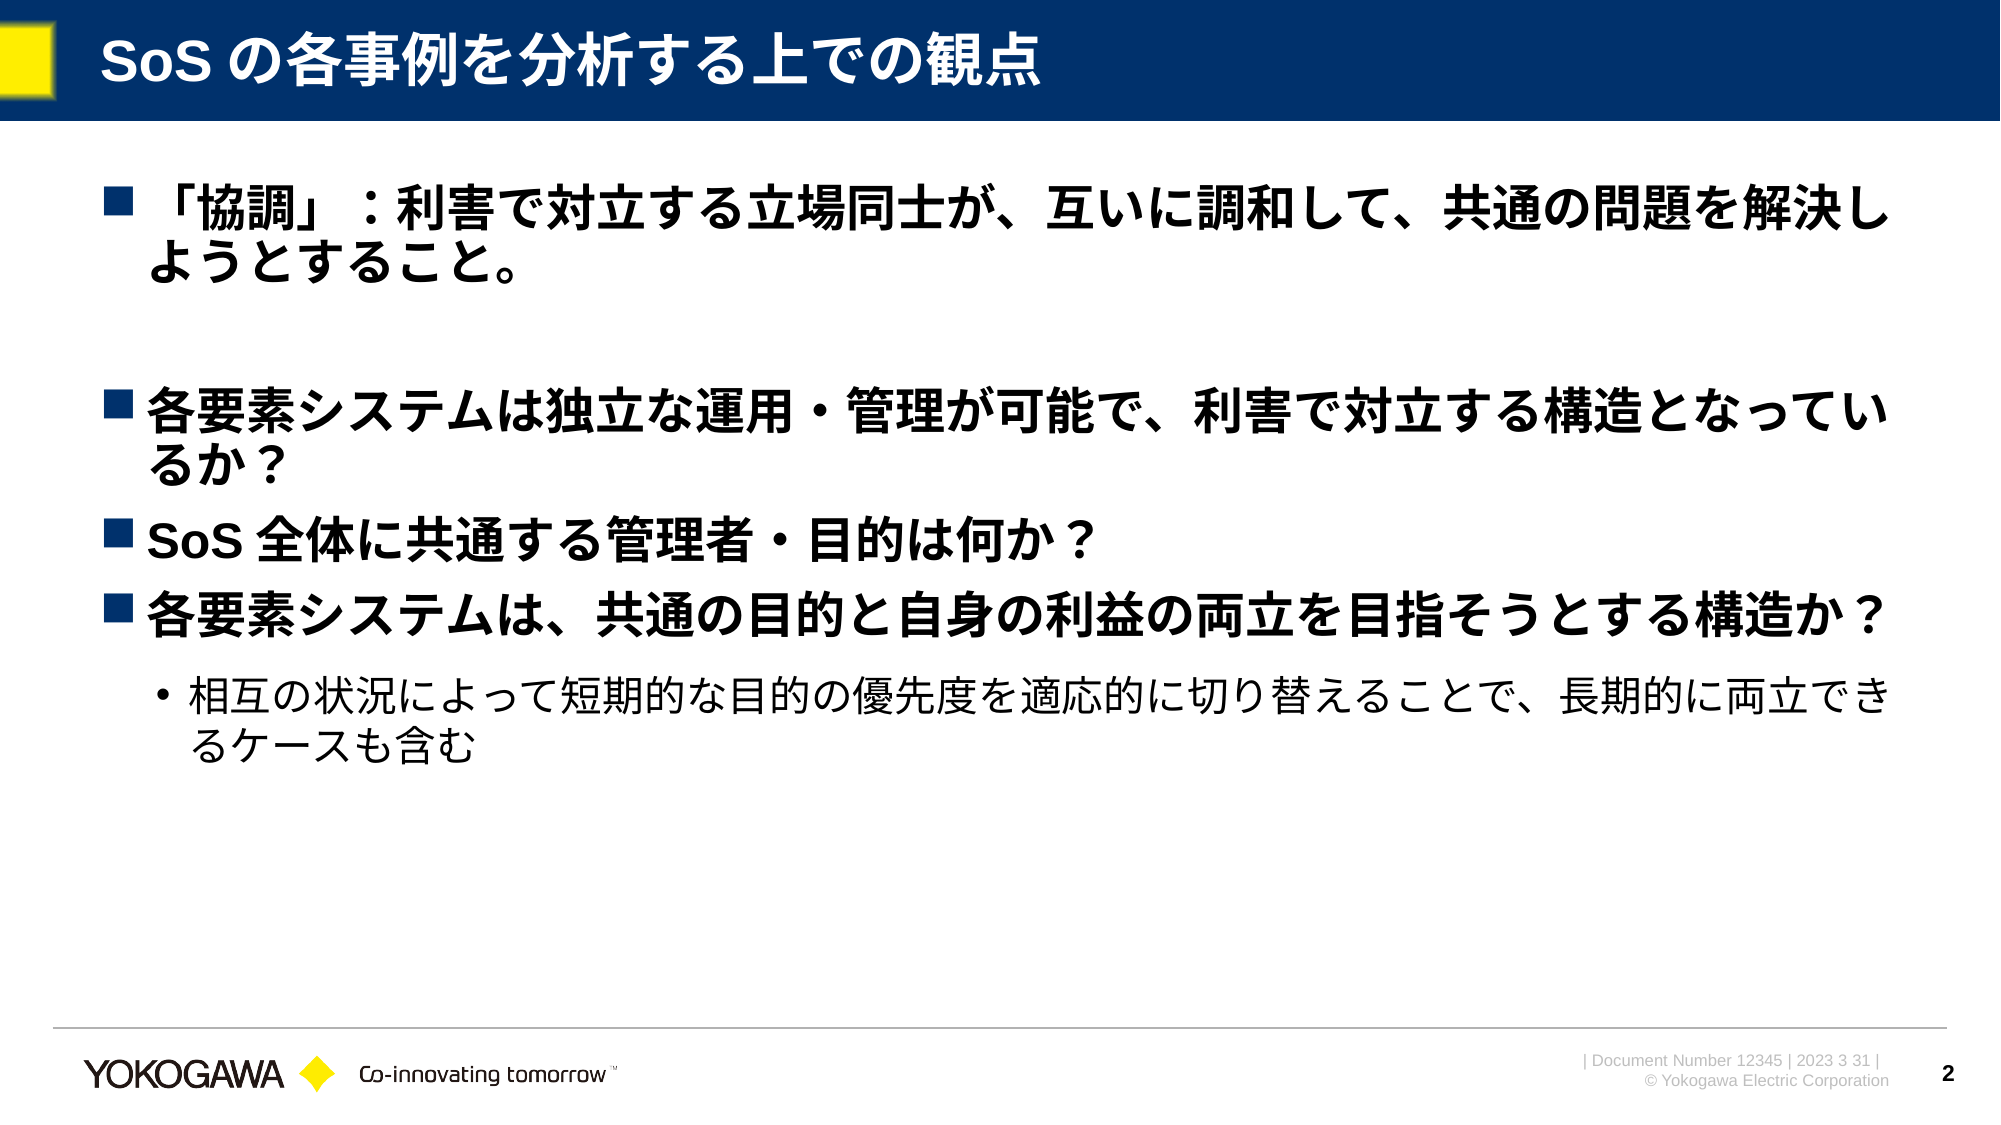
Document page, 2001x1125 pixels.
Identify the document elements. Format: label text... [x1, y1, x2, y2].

title SoSの各事例を分析する上での観点 [84, 20, 1955, 106]
slide_number 2 [1904, 1042, 1970, 1103]
list 「協調」：利害で対立する立場同士が、互いに調和して、共通の問題を解決しようとすること。 各要素システムは独立な運用・管理が可能で、利害で対立する構造となっているか？ SoS全体に共通する管理者・目的は何か？ 各要素システムは、共通の目的と自身の利益の両立を目指そうとする構造か？ 相互の状況によって短期的な目的の優先度を適応的に切り替えることで、長期的に両立できるケースも含む [84, 175, 1946, 994]
picture [83, 1055, 617, 1093]
picture [0, 6, 69, 115]
